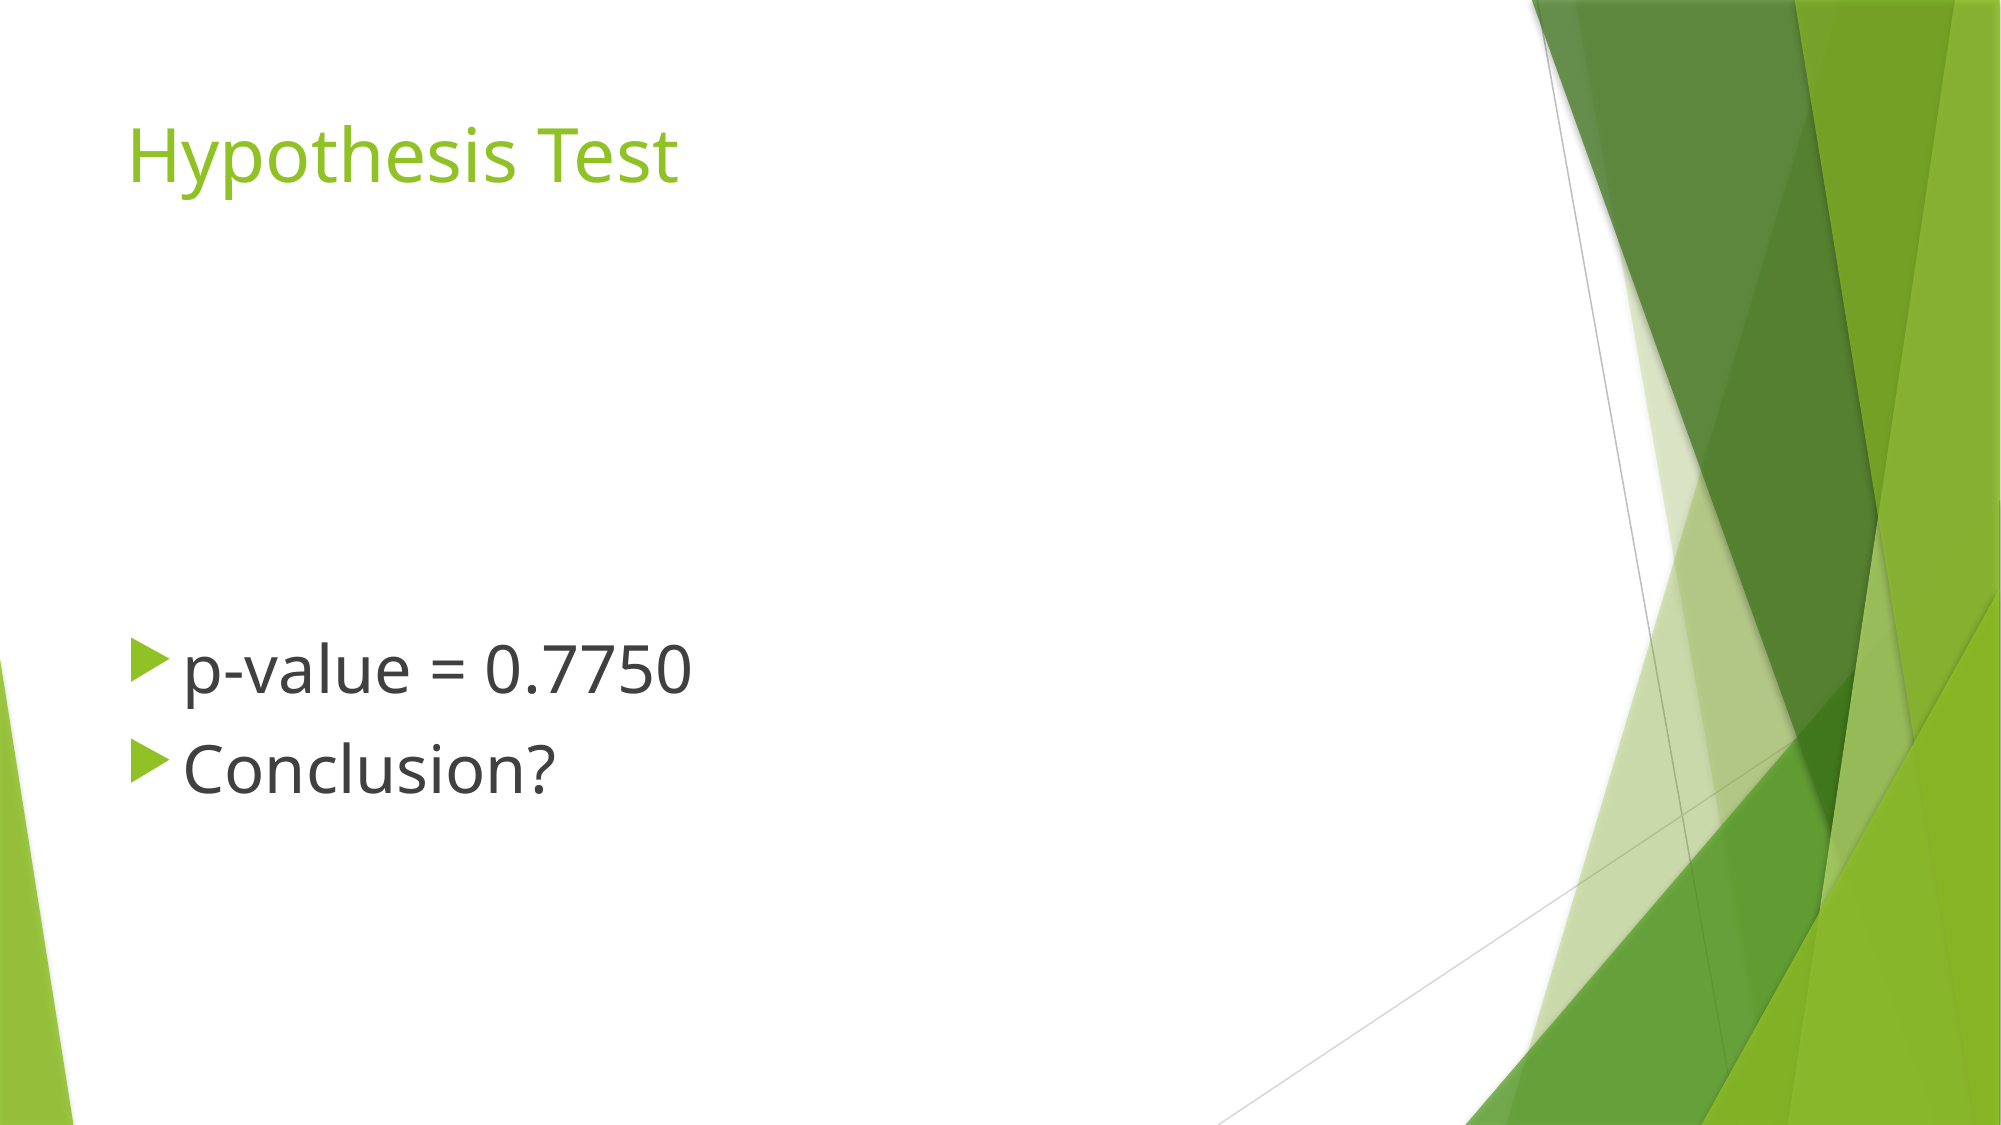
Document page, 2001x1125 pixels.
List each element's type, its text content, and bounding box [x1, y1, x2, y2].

title Hypothesis Test [111, 99, 1522, 317]
